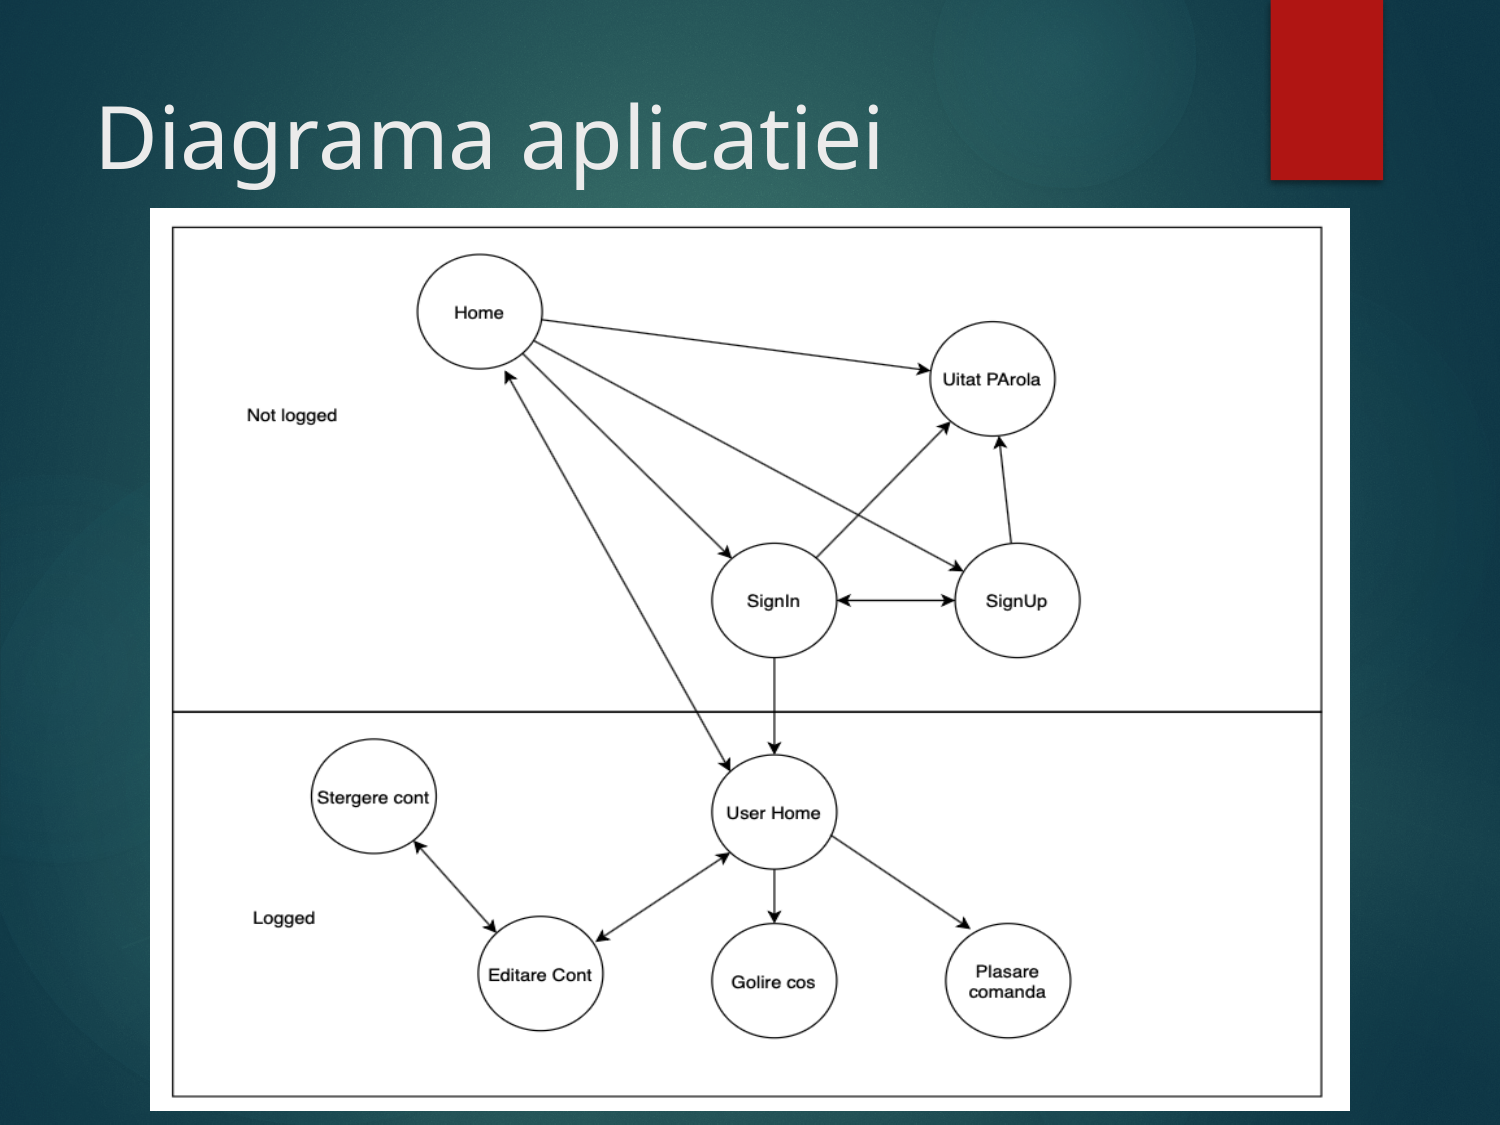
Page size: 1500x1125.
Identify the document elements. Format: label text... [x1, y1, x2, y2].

title Diagrama aplicatiei [79, 74, 1237, 304]
picture [150, 208, 1350, 1111]
